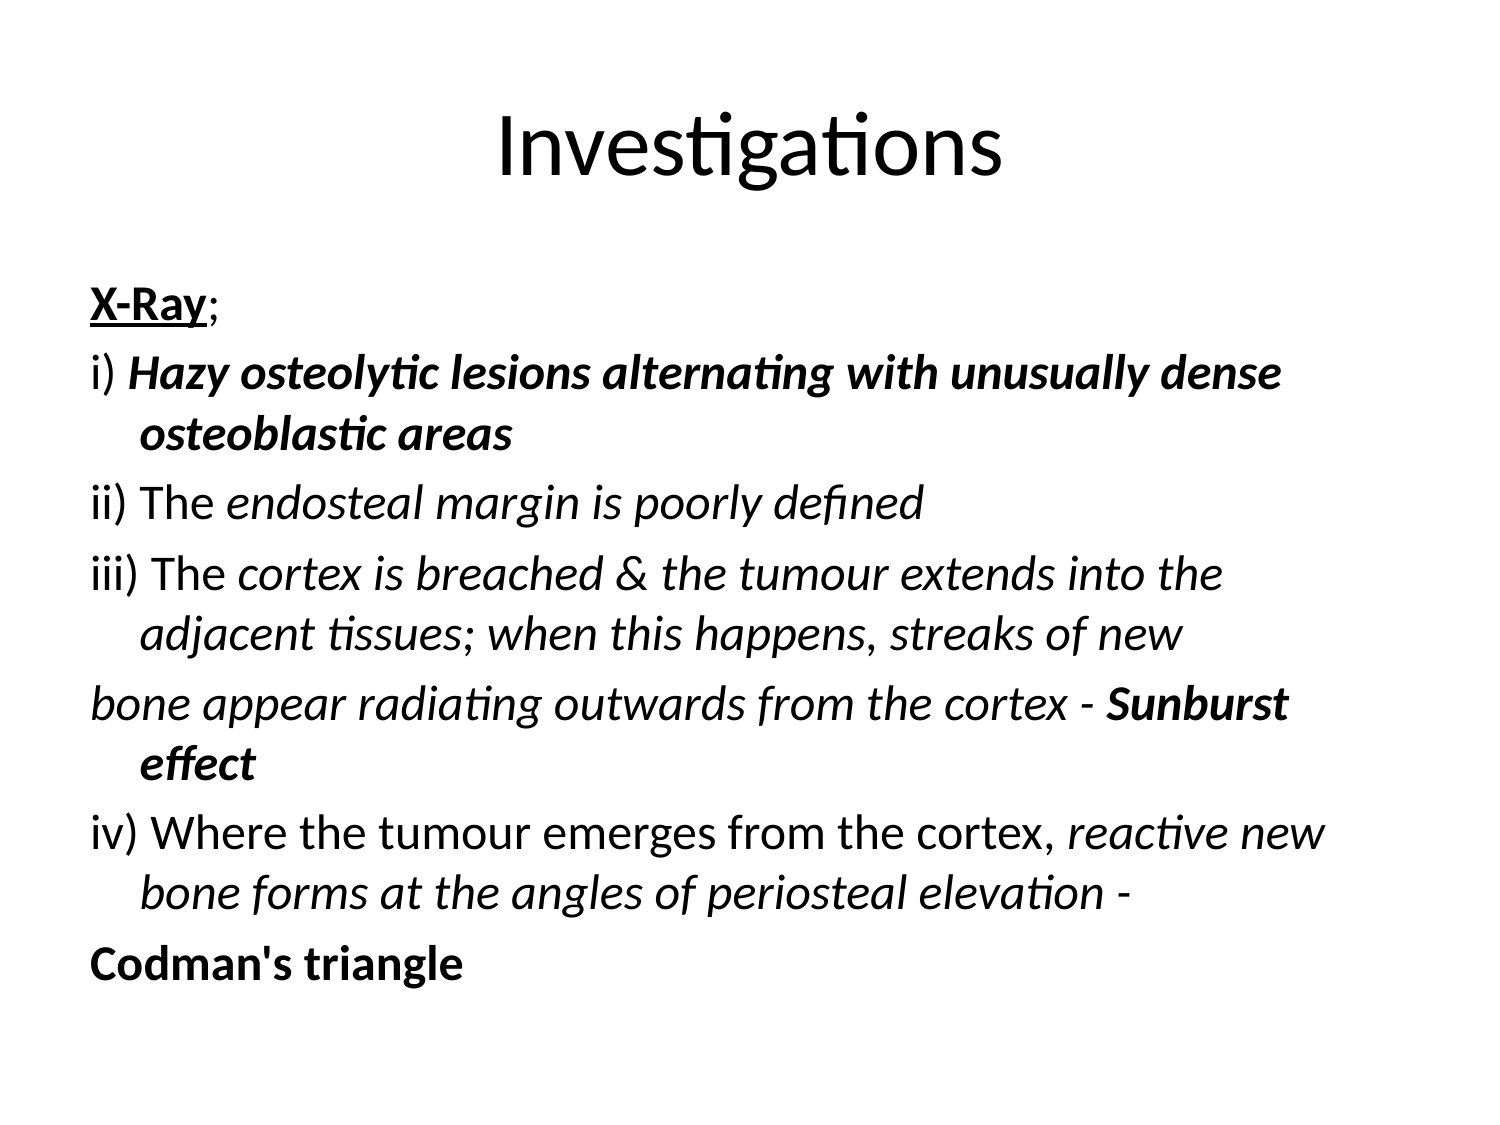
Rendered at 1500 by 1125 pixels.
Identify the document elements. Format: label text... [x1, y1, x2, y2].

title Investigations [75, 45, 1425, 233]
list X-Ray; i) Hazy osteolytic lesions alternating with unusually dense osteoblastic areas ii) The endosteal margin is poorly defined iii) The cortex is breached & the tumour extends into the adjacent tissues; when this happens, streaks of new bone appear radiating outwards from the cortex - Sunburst effect iv) Where the tumour emerges from the cortex, reactive new bone forms at the angles of periosteal elevation - Codman's triangle [75, 262, 1425, 1005]
